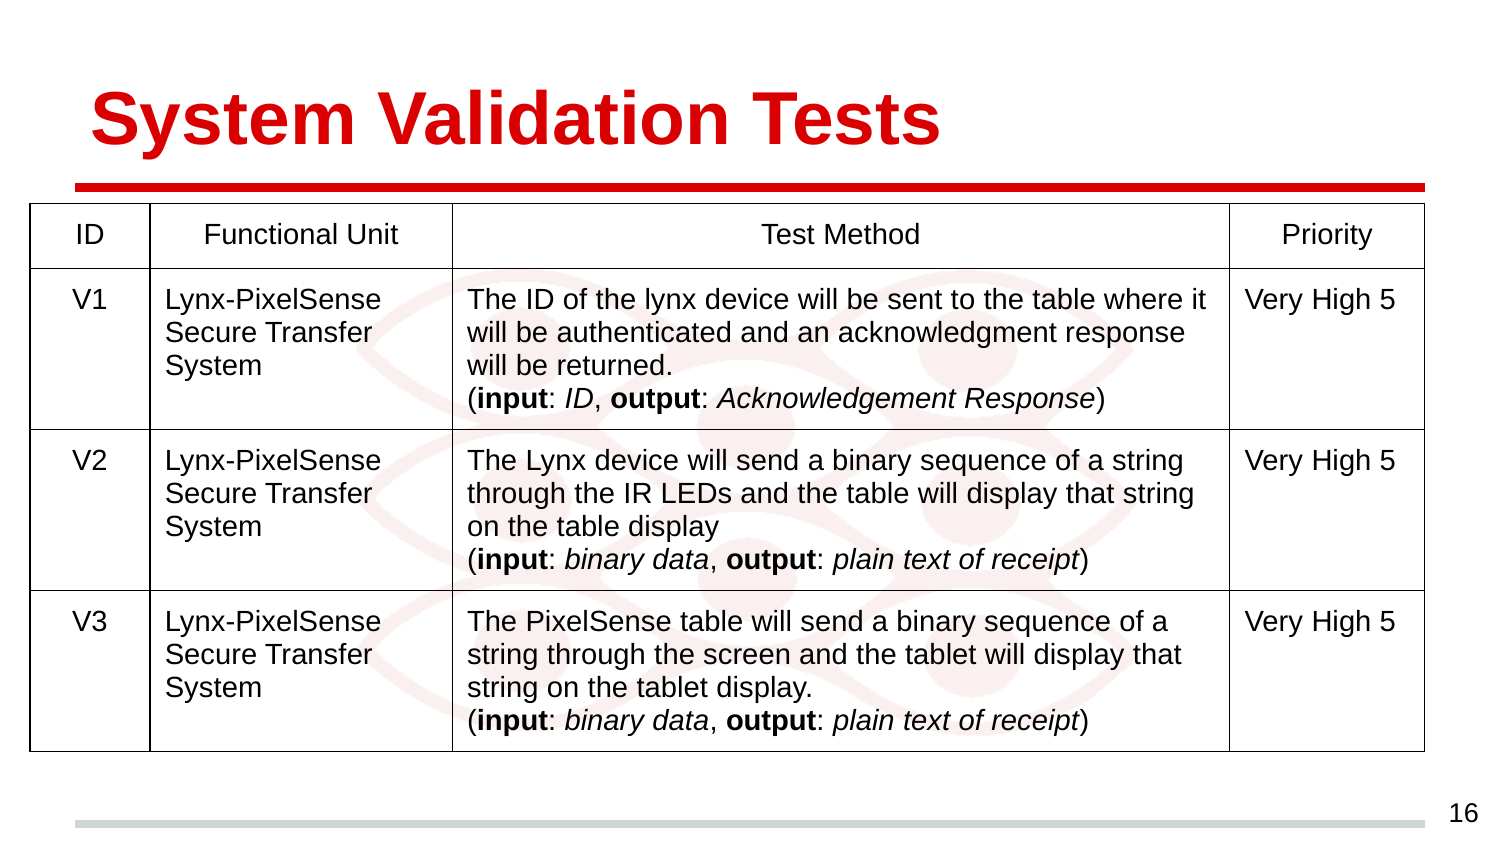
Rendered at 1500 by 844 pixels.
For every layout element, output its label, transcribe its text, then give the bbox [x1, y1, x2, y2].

table_cell V1 [31, 269, 149, 429]
table_cell Very High 5 [1230, 269, 1424, 429]
table_cell Very High 5 [1230, 430, 1424, 590]
table_header ID [31, 204, 149, 268]
table_header Functional Unit [151, 204, 452, 268]
table_cell Lynx-PixelSense Secure Transfer System [151, 269, 452, 429]
table_cell The PixelSense table will send a binary sequence of a string through the screen and the tablet will display that string on the tablet display. (input: binary data, output: plain text of receipt) [453, 591, 1229, 751]
table_cell The ID of the lynx device will be sent to the table where it will be authenticated and an acknowledgment response will be returned. (input: ID, output: Acknowledgement Response) [453, 269, 1229, 429]
table_cell Lynx-PixelSense Secure Transfer System [151, 591, 452, 751]
table_cell Very High 5 [1230, 591, 1424, 751]
table_cell Lynx-PixelSense Secure Transfer System [151, 430, 452, 590]
table_cell V3 [31, 591, 149, 751]
table_cell The Lynx device will send a binary sequence of a string through the IR LEDs and the table will display that string on the table display (input: binary data, output: plain text of receipt) [453, 430, 1229, 590]
title System Validation Tests [75, 33, 1425, 175]
table_header Priority [1230, 204, 1424, 268]
table_header Test Method [453, 204, 1229, 268]
slide_number ‹#› [1403, 779, 1494, 844]
table_cell V2 [31, 430, 149, 590]
